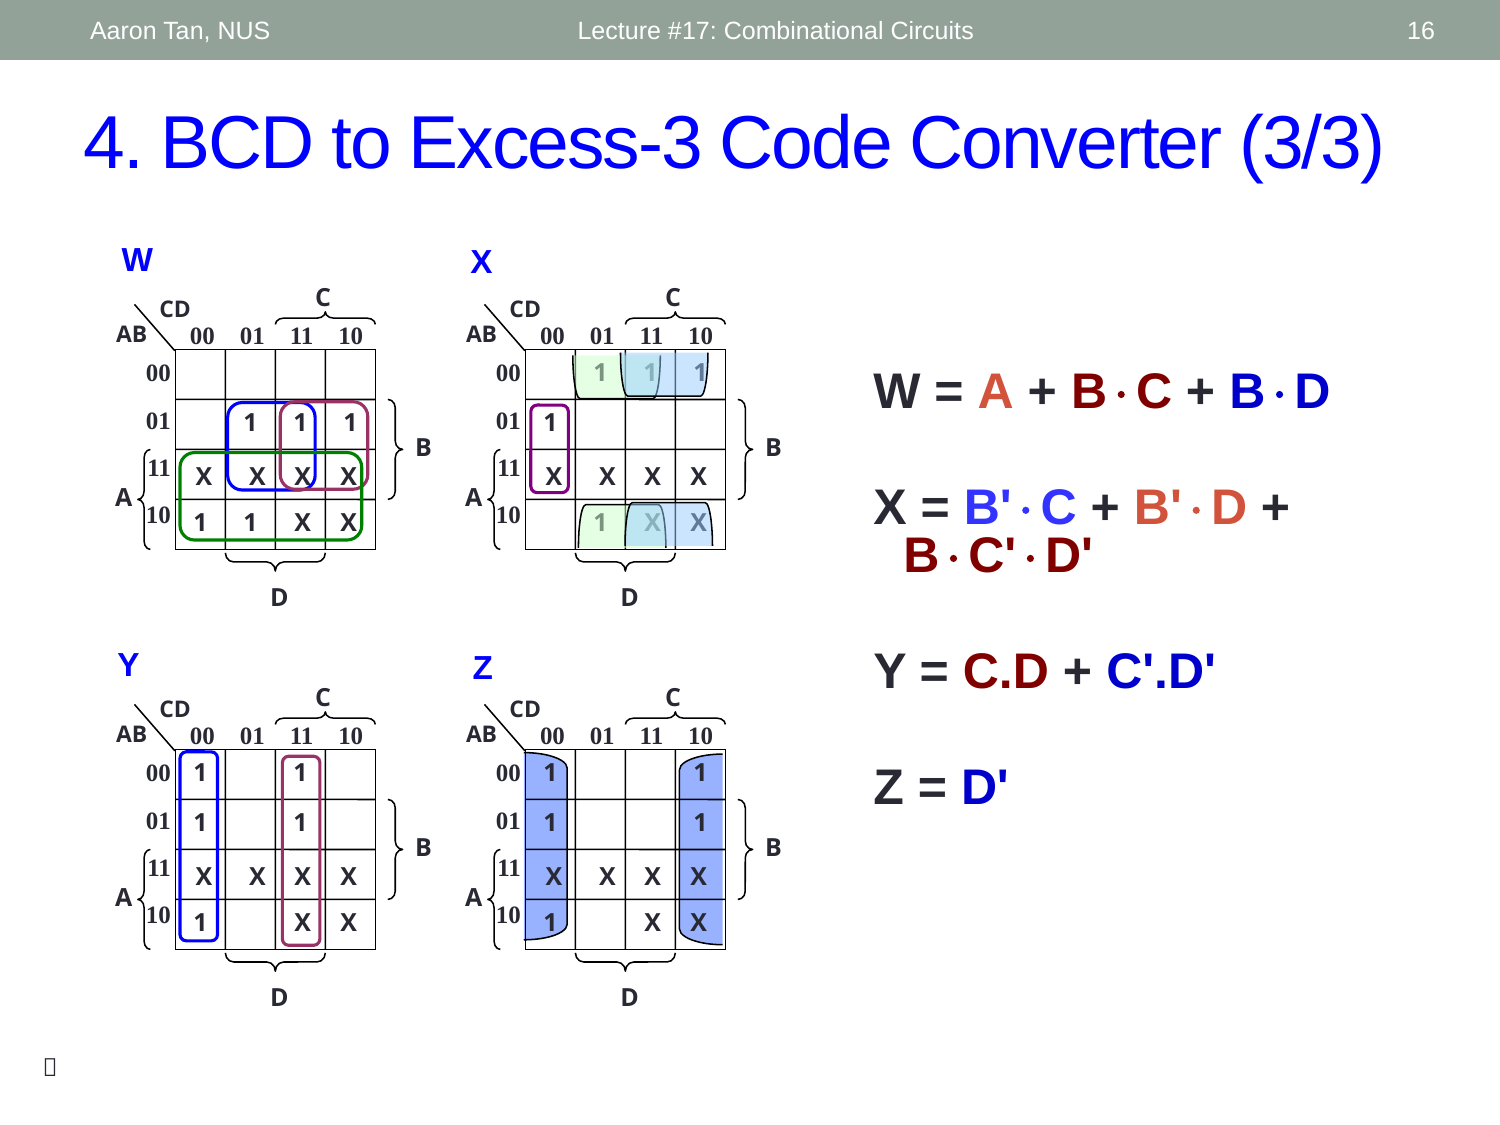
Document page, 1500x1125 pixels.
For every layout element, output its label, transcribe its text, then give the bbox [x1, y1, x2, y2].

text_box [100, 674, 446, 1010]
footer Lecture #17: Combinational Circuits [562, 3, 1238, 57]
slide_number 16 [1308, 3, 1450, 57]
slide_number Aaron Tan, NUS [75, 3, 550, 57]
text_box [99, 230, 445, 610]
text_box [445, 638, 796, 1010]
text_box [443, 232, 796, 610]
text_box Y [90, 635, 166, 682]
text_box W = A + BC + BD X = B'C + B'D + BC'D' Y = C.D + C'.D' Z = D' [858, 363, 1450, 825]
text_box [179, 401, 369, 541]
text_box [530, 352, 713, 549]
title 4. BCD to Excess-3 Code Converter (3/3) [68, 86, 1450, 192]
text_box  [24, 1050, 75, 1083]
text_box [179, 751, 321, 946]
